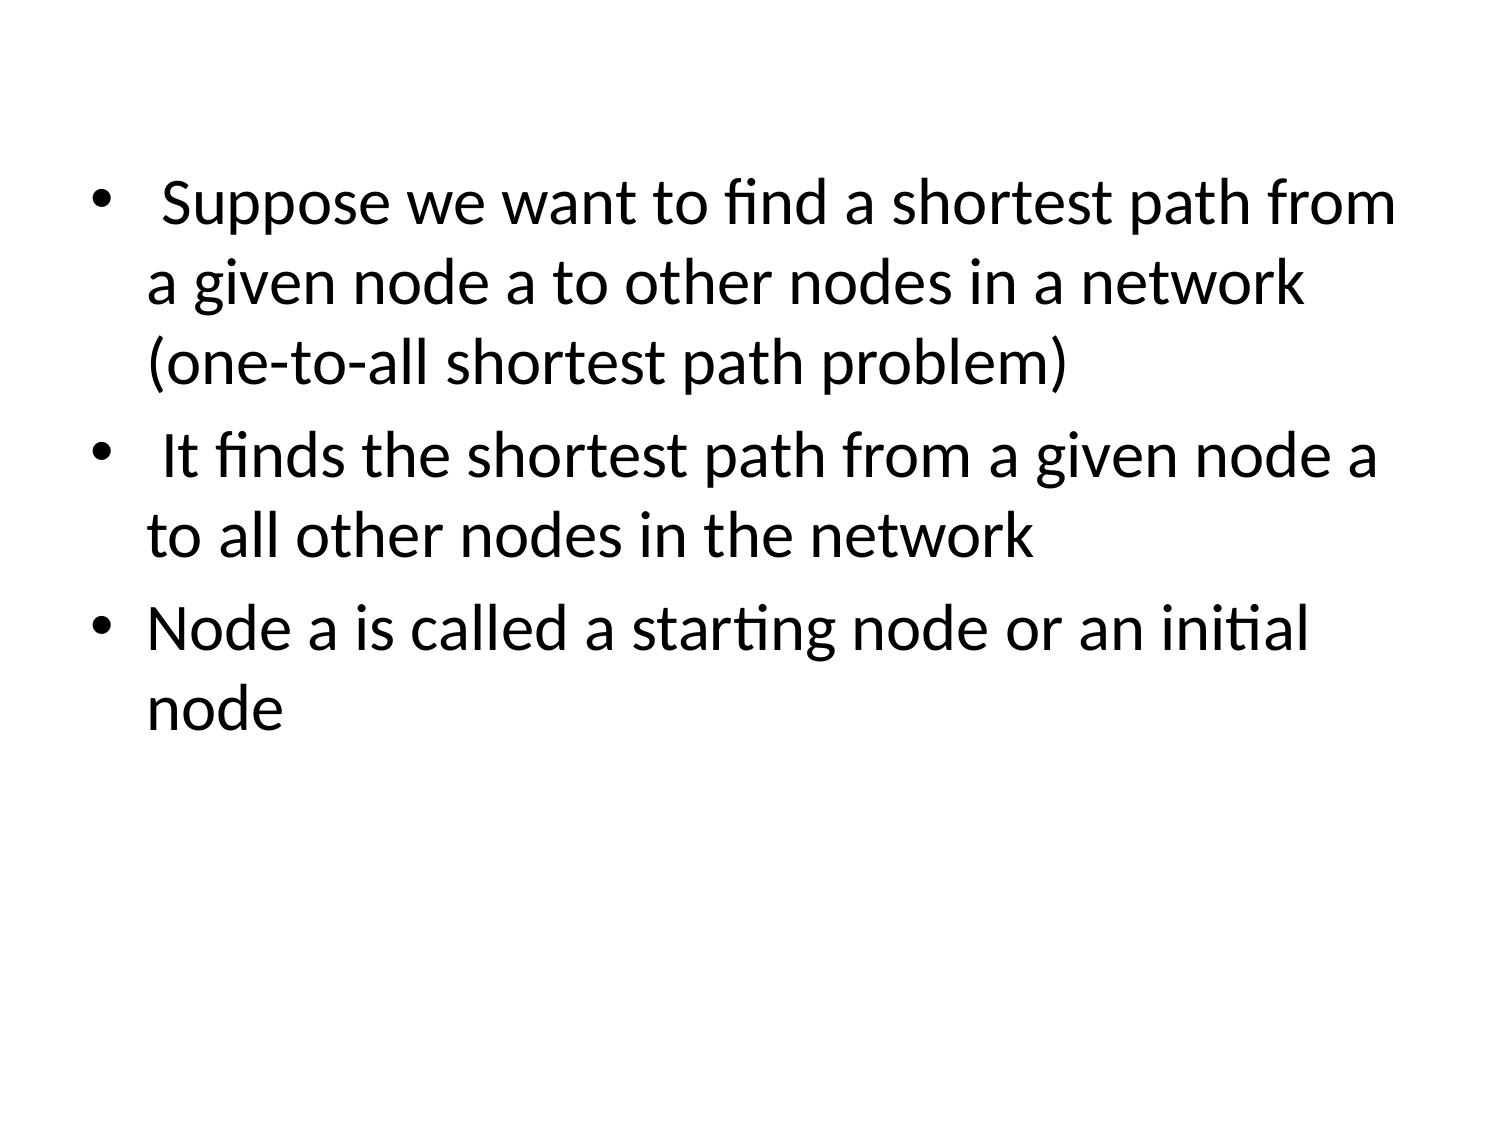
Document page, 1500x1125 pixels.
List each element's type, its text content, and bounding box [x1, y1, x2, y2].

list Suppose we want to find a shortest path from a given node a to other nodes in a network (one-to-all shortest path problem) It finds the shortest path from a given node a to all other nodes in the network Node a is called a starting node or an initial node [75, 149, 1425, 893]
